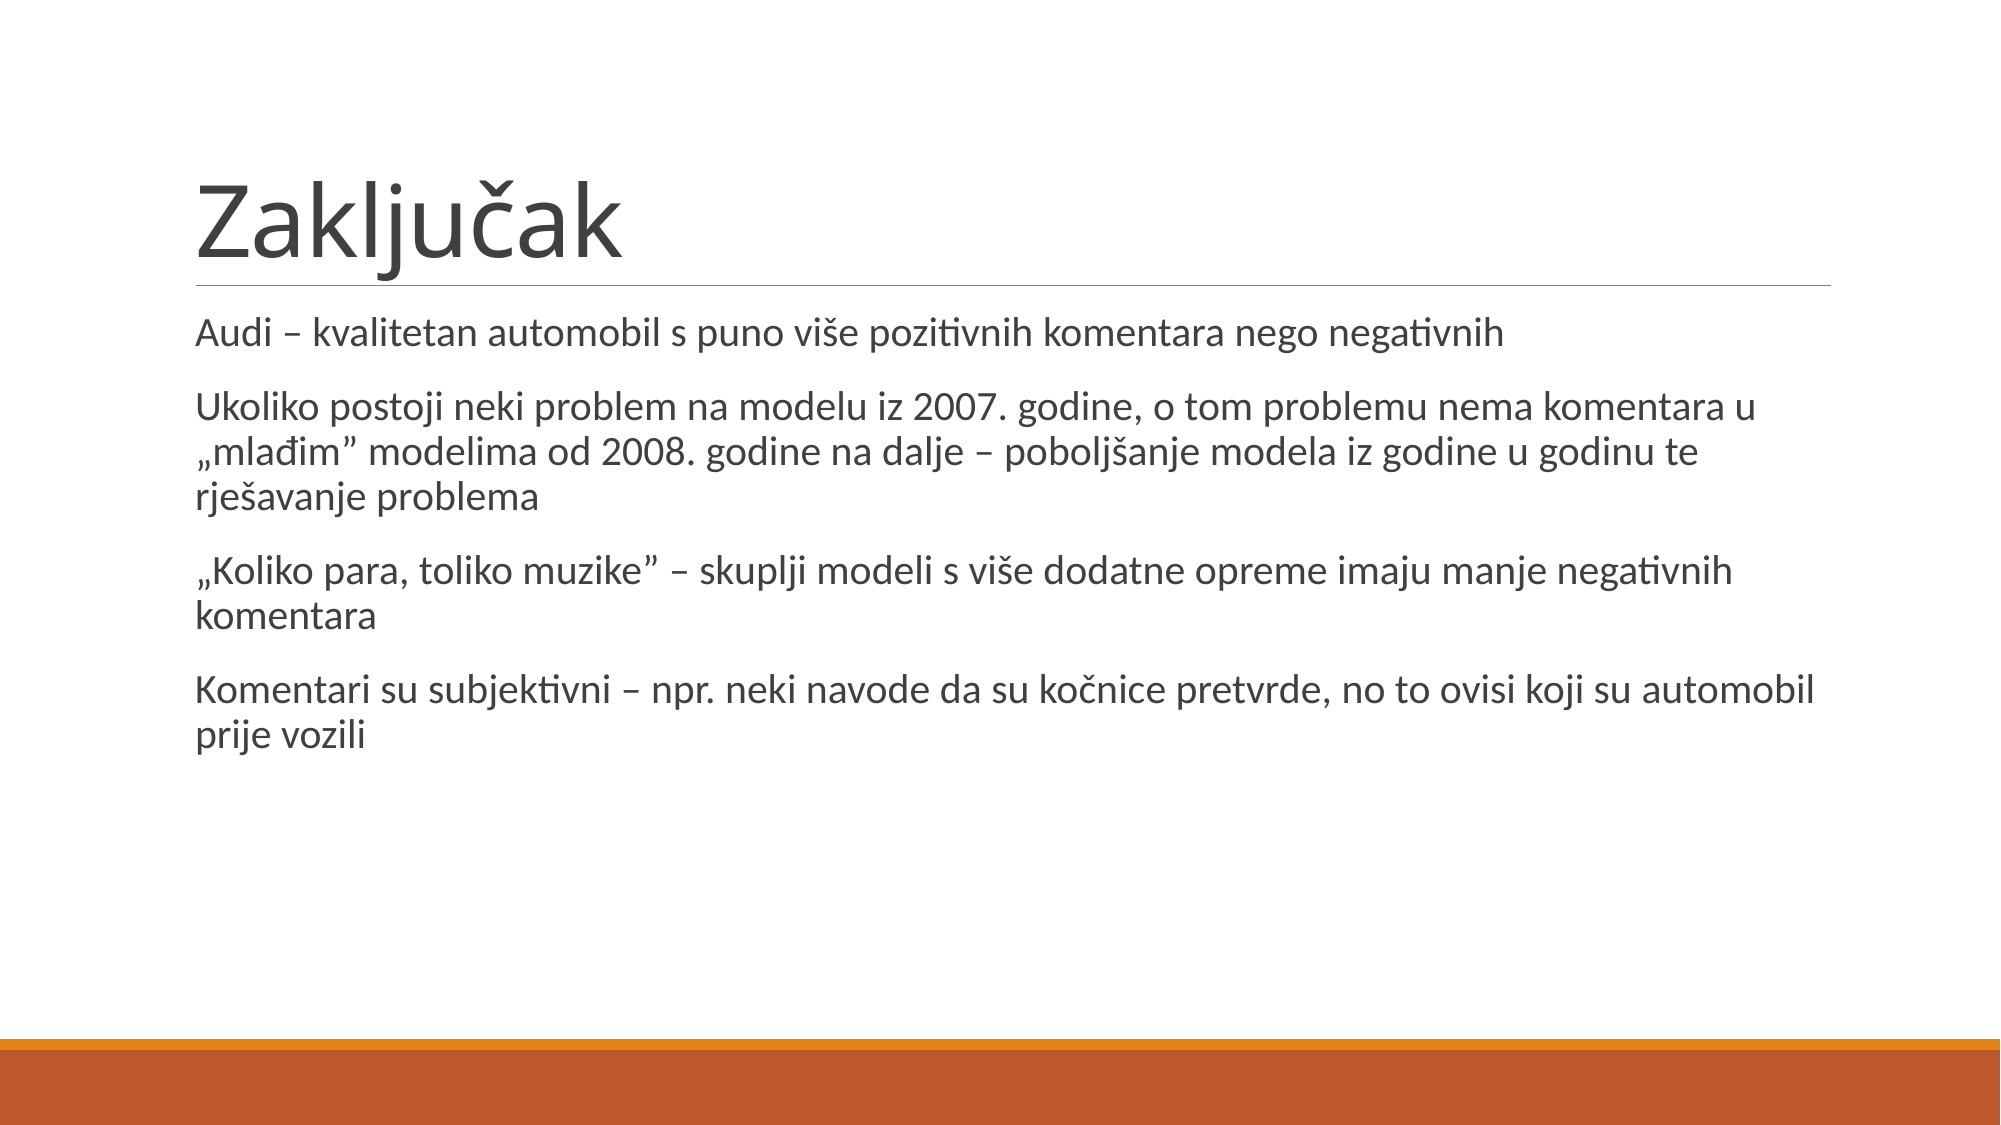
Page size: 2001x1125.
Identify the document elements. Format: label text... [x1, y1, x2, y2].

list Audi – kvalitetan automobil s puno više pozitivnih komentara nego negativnih Ukoliko postoji neki problem na modelu iz 2007. godine, o tom problemu nema komentara u „mlađim” modelima od 2008. godine na dalje – poboljšanje modela iz godine u godinu te rješavanje problema „Koliko para, toliko muzike” – skuplji modeli s više dodatne opreme imaju manje negativnih komentara Komentari su subjektivni – npr. neki navode da su kočnice pretvrde, no to ovisi koji su automobil prije vozili [180, 302, 1830, 963]
title Zaključak [180, 47, 1830, 285]
